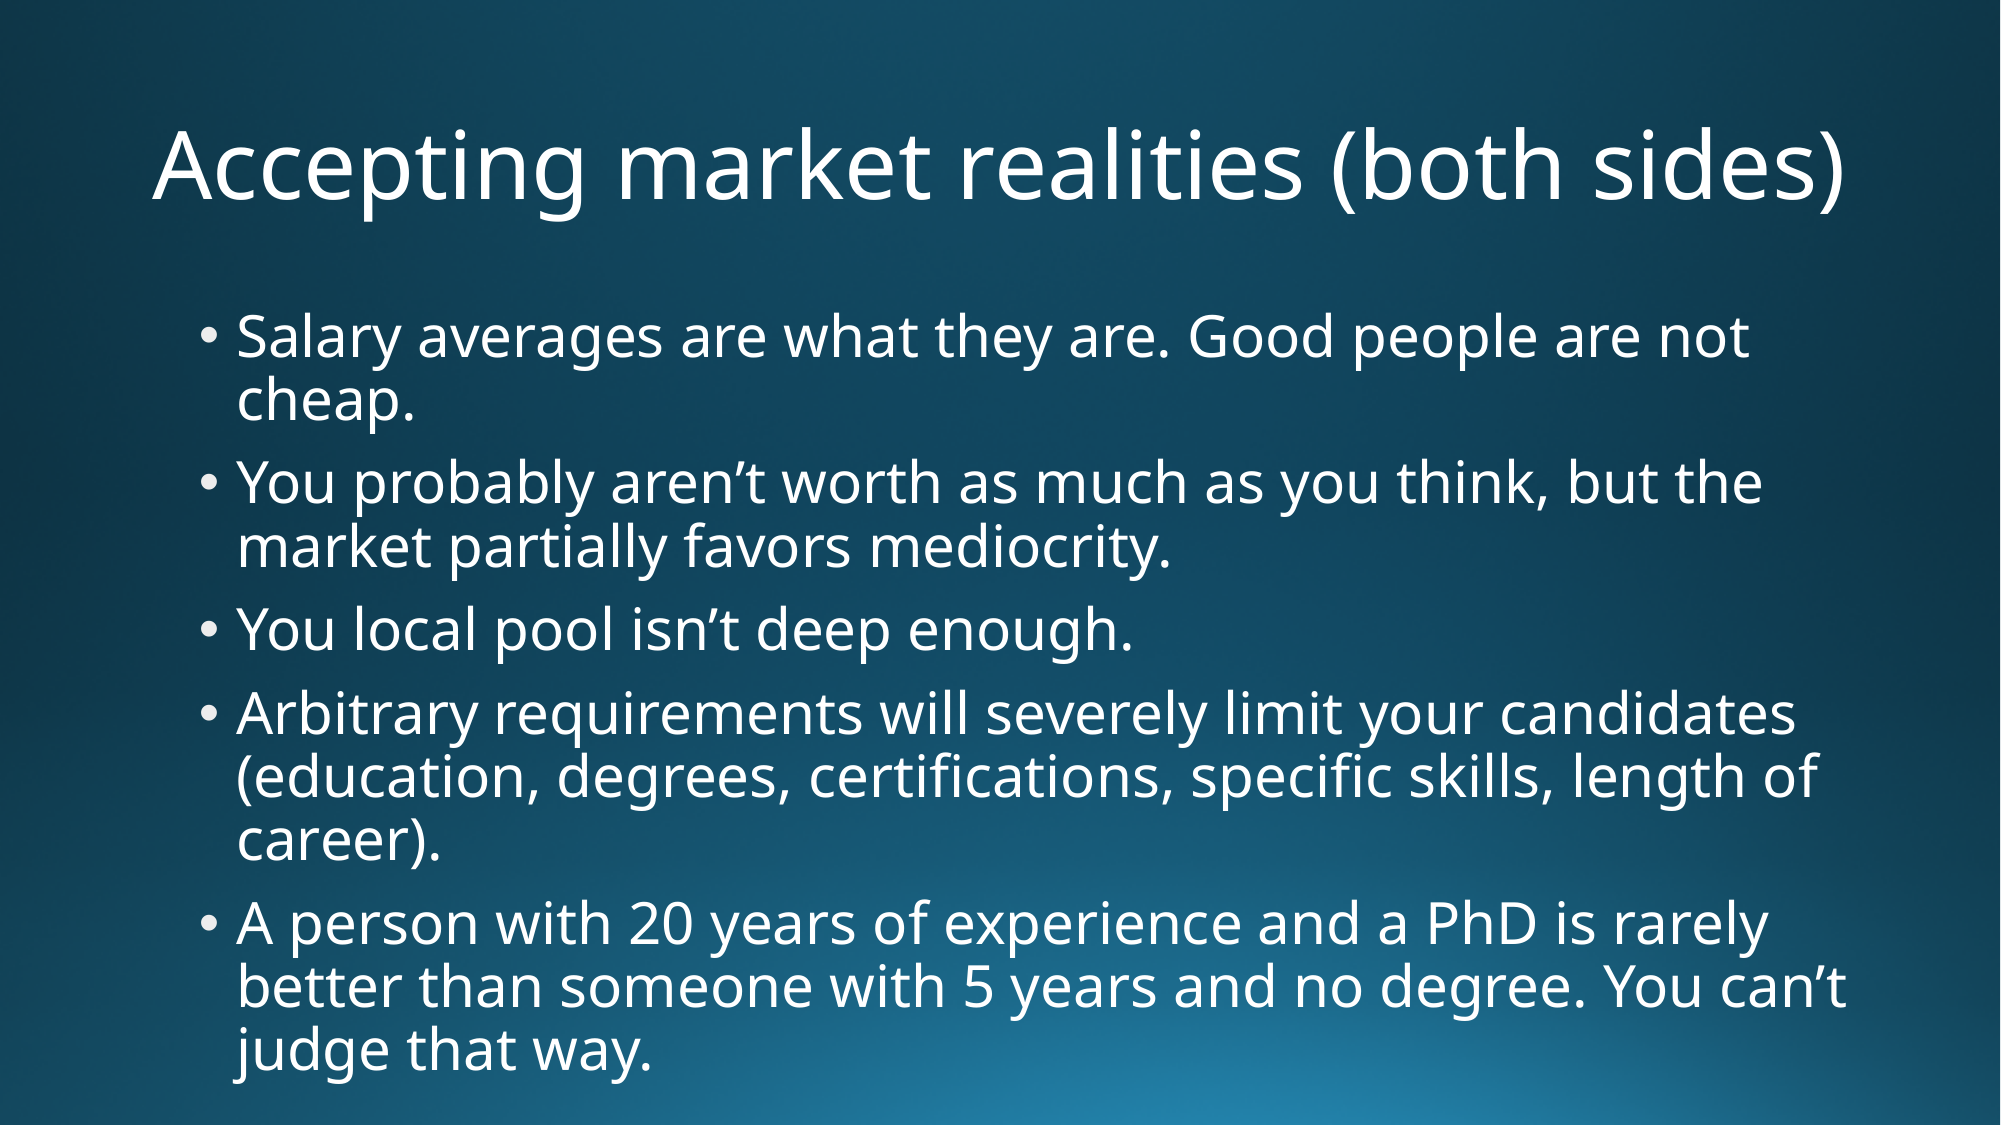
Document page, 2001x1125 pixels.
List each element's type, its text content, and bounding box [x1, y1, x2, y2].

list Salary averages are what they are. Good people are not cheap. You probably aren’t worth as much as you think, but the market partially favors mediocrity. You local pool isn’t deep enough. Arbitrary requirements will severely limit your candidates (education, degrees, certifications, specific skills, length of career). A person with 20 years of experience and a PhD is rarely better than someone with 5 years and no degree. You can’t judge that way. [183, 299, 1863, 1014]
title Accepting market realities (both sides) [137, 59, 1863, 278]
picture [0, 0, 2001, 1125]
